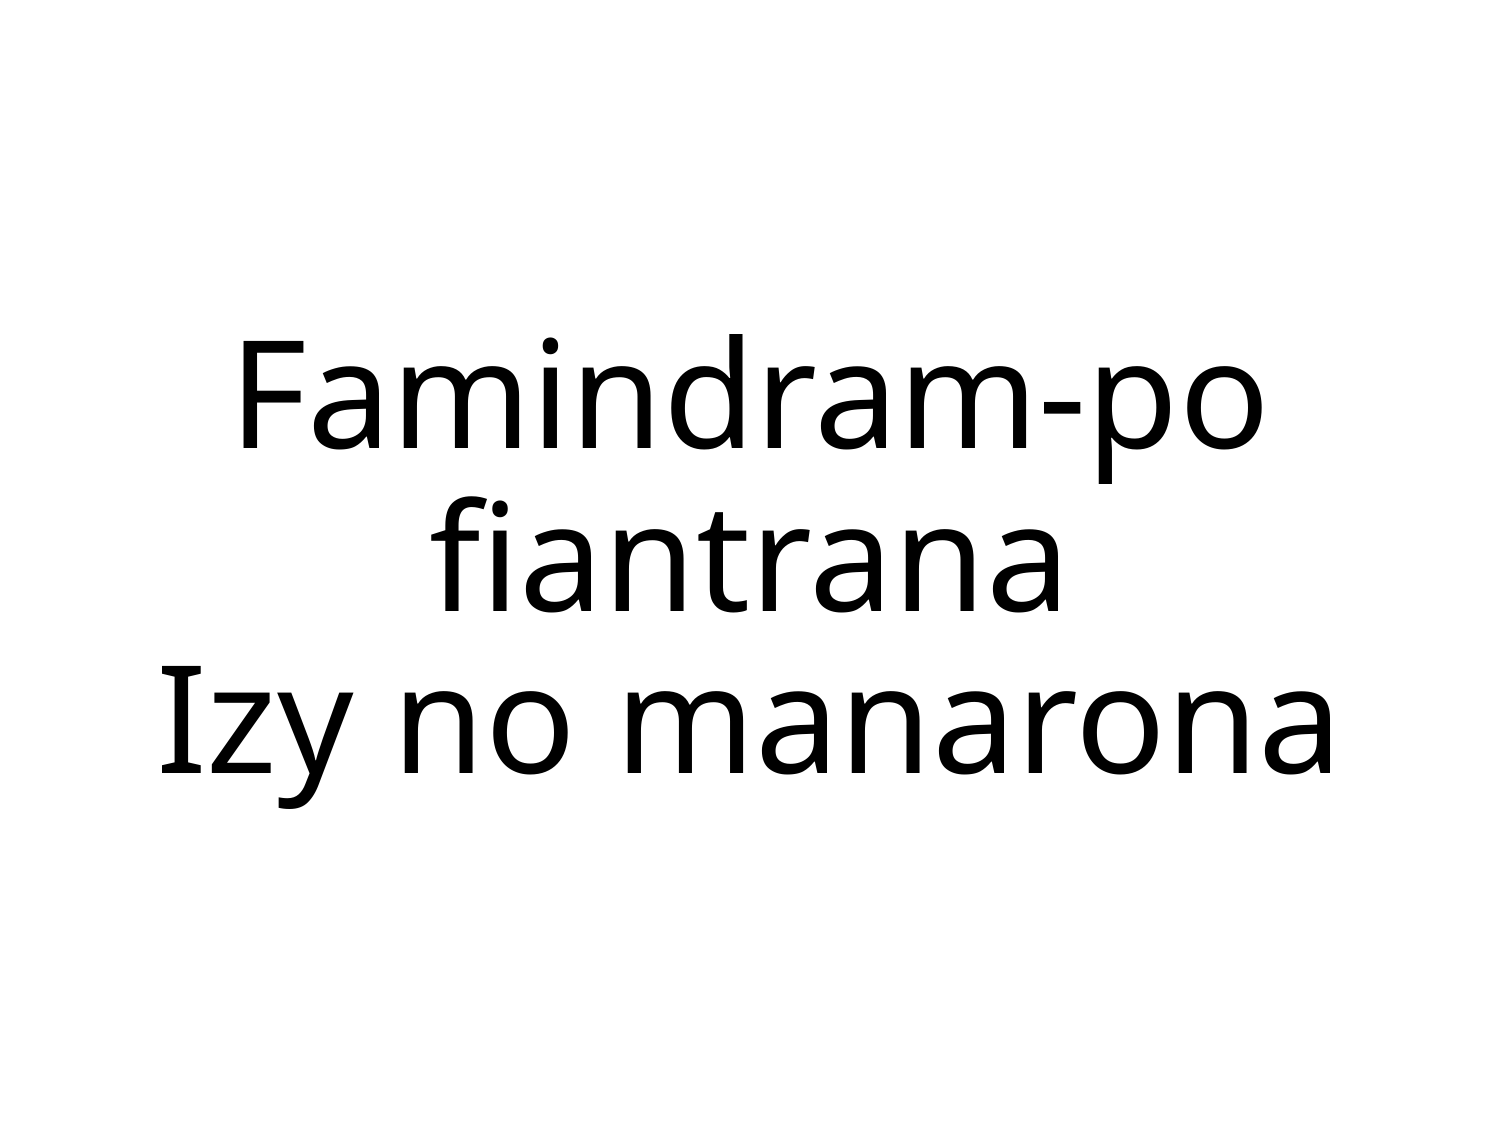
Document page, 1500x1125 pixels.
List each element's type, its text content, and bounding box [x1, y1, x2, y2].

title Famindram-po fiantrana Izy no manarona [0, 0, 1500, 1125]
